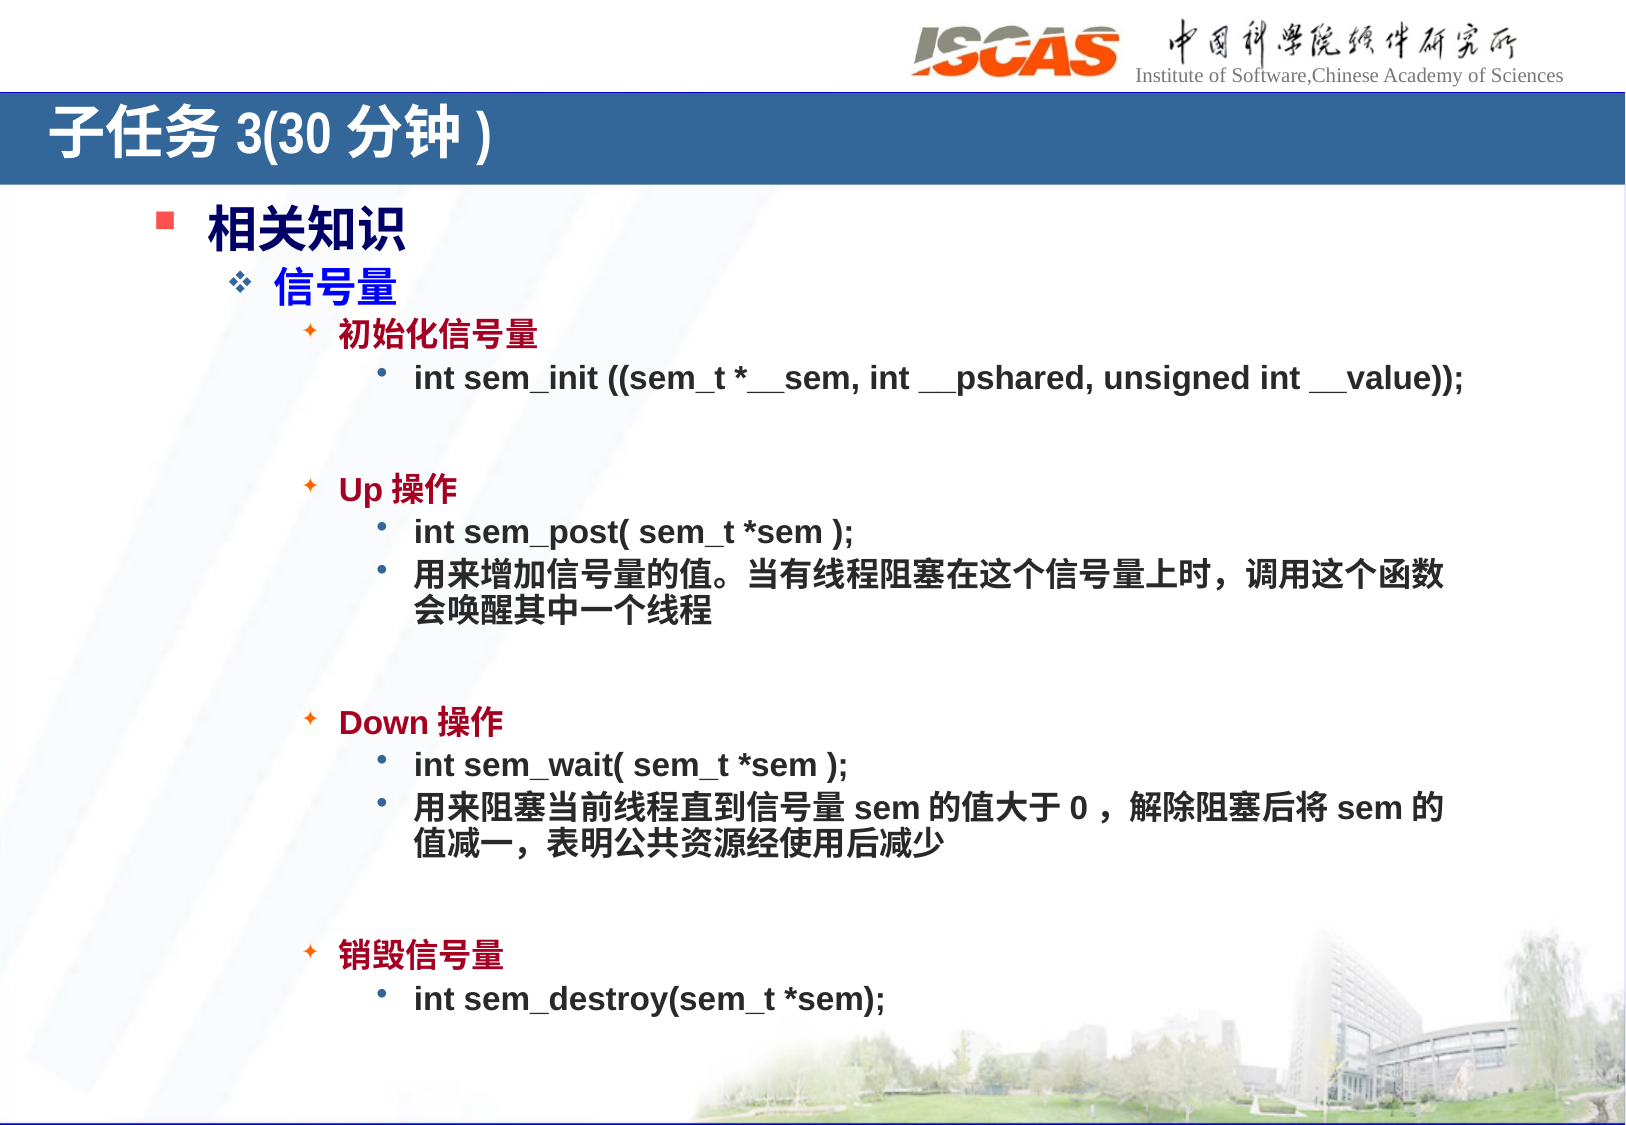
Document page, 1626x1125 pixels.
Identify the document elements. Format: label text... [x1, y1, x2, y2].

picture [0, 92, 1626, 1125]
list 相关知识 信号量 初始化信号量 int sem_init ((sem_t *__sem, int __pshared, unsigned int __value)); Up操作 int sem_post( sem_t *sem ); 用来增加信号量的值。当有线程阻塞在这个信号量上时，调用这个函数会唤醒其中一个线程 Down操作 int sem_wait( sem_t *sem ); 用来阻塞当前线程直到信号量sem的值大于0，解除阻塞后将sem的值减一，表明公共资源经使用后减少 销毁信号量 int sem_destroy(sem_t *sem); [136, 196, 1489, 1106]
picture [907, 18, 1132, 87]
picture [1166, 15, 1519, 71]
title 子任务3(30分钟) [0, 93, 1625, 185]
